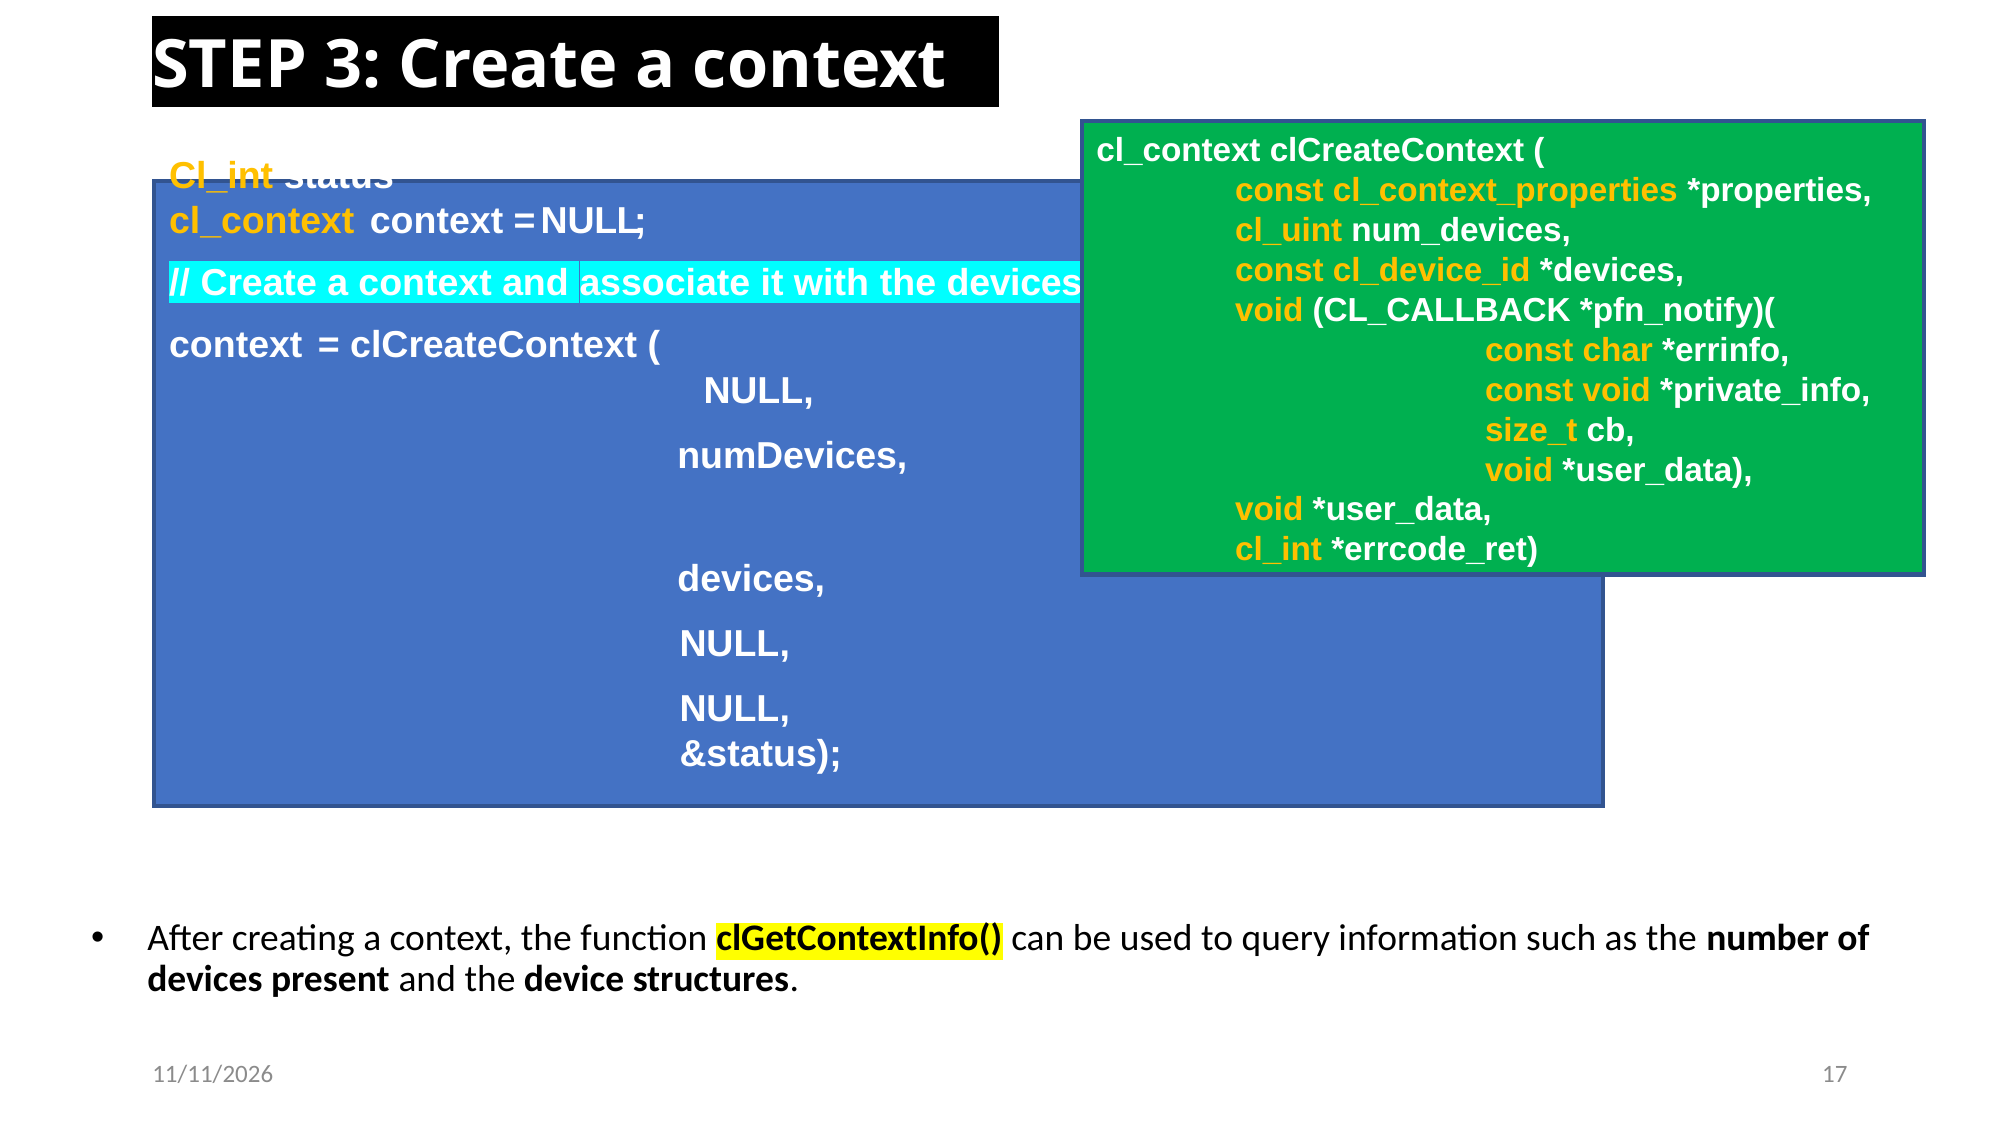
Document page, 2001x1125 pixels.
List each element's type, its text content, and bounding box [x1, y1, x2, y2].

text_box After creating a context, the function clGetContextInfo() can be used to query information such as the number of devices present and the device structures. [76, 180, 1943, 1043]
text_box 17-02-2022 [137, 1042, 588, 1103]
text_box 17 [1412, 1042, 1863, 1103]
text_box Cl_int status cl_context context = N U L L; // Create a context and associate it with the devices context = clCreateContext ( NULL, numDevices, devices, NULL, NULL, &status); [152, 179, 1605, 808]
text_box STEP 3: Create a context [137, 4, 1863, 128]
text_box cl_context clCreateContext ( const cl_context_properties *properties, cl_uint num_devices, const cl_device_id *devices, void (CL_CALLBACK *pfn_notify)( const char *errinfo, const void *private_info, size_t cb, void *user_data), void *user_data, cl_int *errcode_ret) [1080, 119, 1926, 577]
